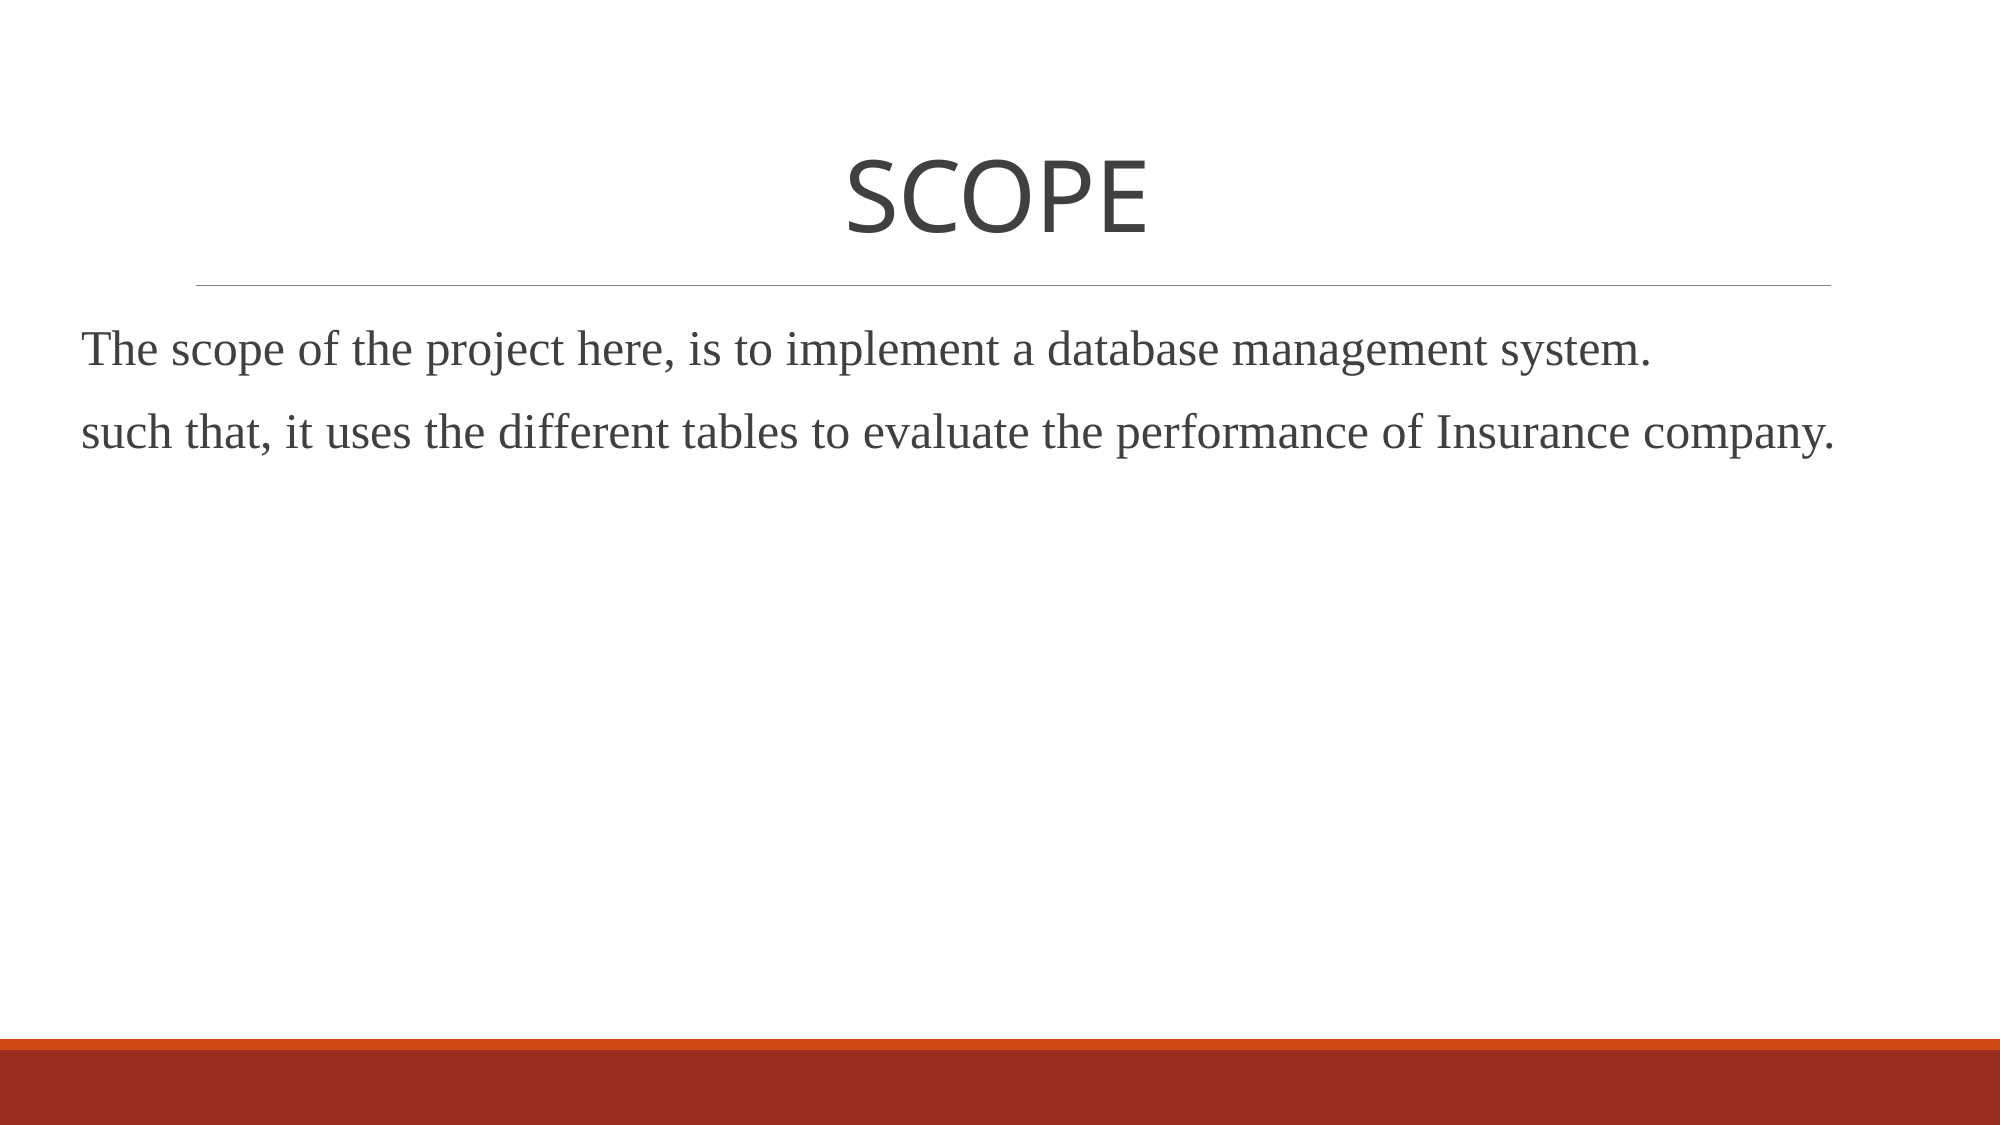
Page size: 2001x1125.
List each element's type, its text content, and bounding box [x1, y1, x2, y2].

title SCOPE [159, 22, 1810, 261]
list The scope of the project here, is to implement a database management system. such that, it uses the different tables to evaluate the performance of Insurance company. [66, 314, 1904, 1029]
